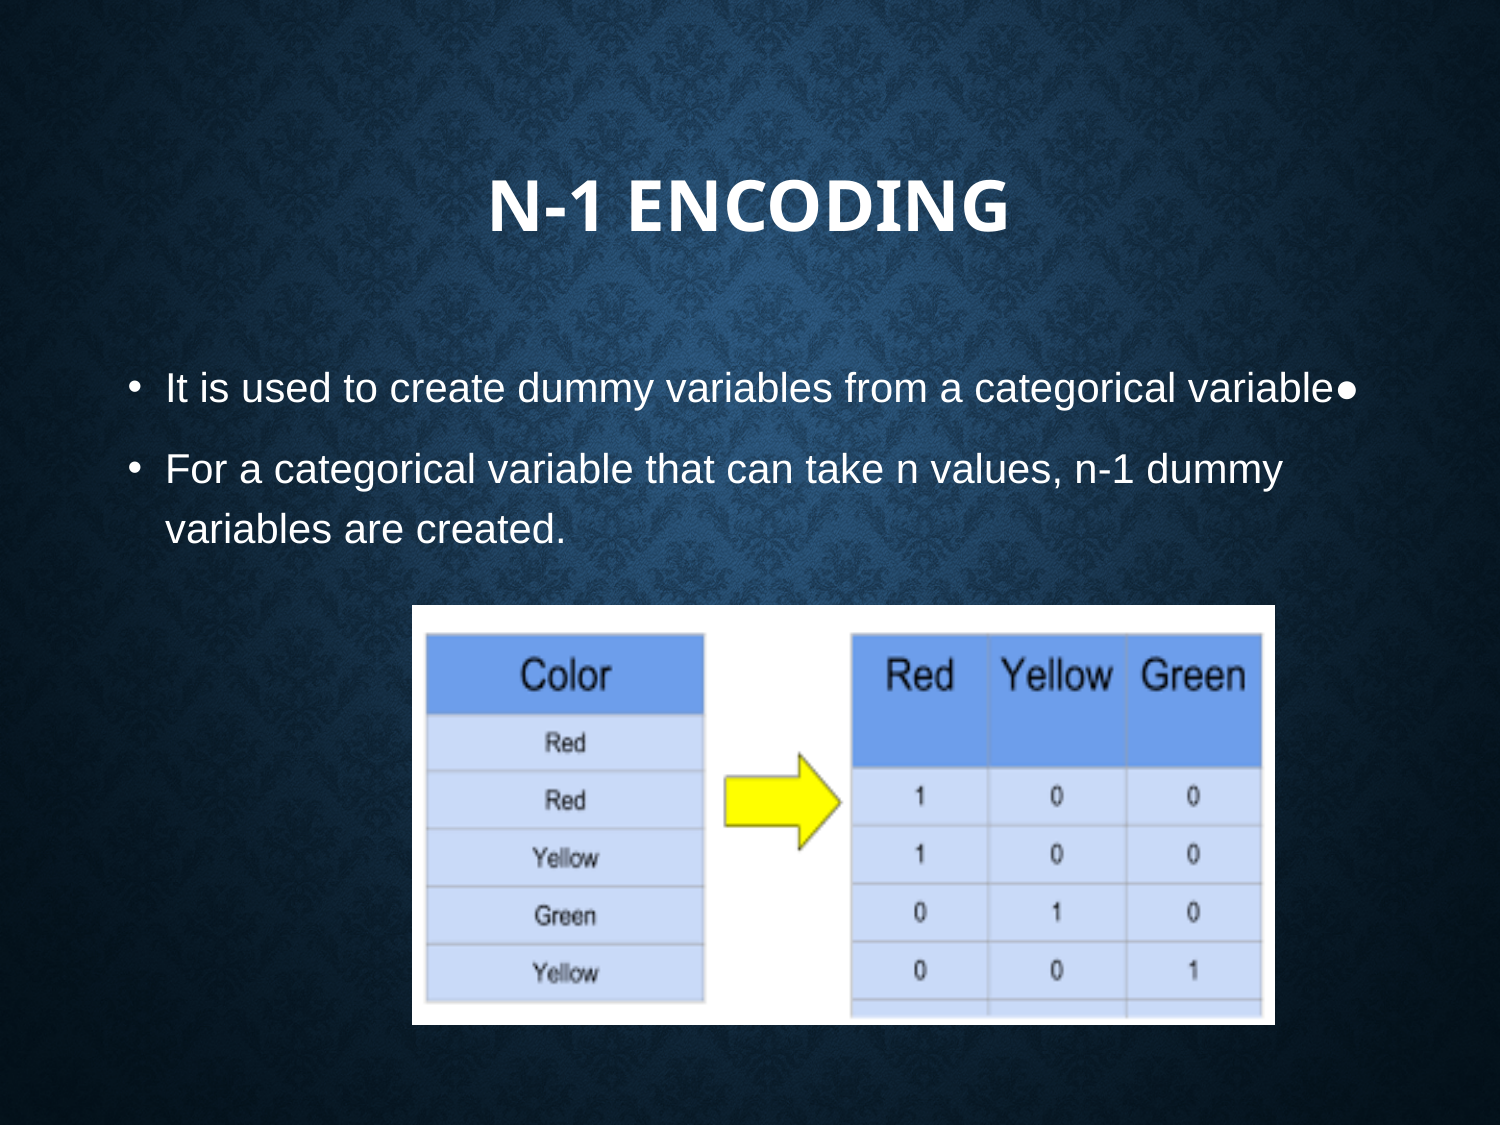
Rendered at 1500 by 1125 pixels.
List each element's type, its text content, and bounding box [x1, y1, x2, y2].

list It is used to create dummy variables from a categorical variable● For a categorical variable that can take n values, n-1 dummy variables are created. [112, 343, 1387, 950]
title N-1 Encoding [112, 99, 1387, 318]
picture [411, 604, 1276, 1026]
